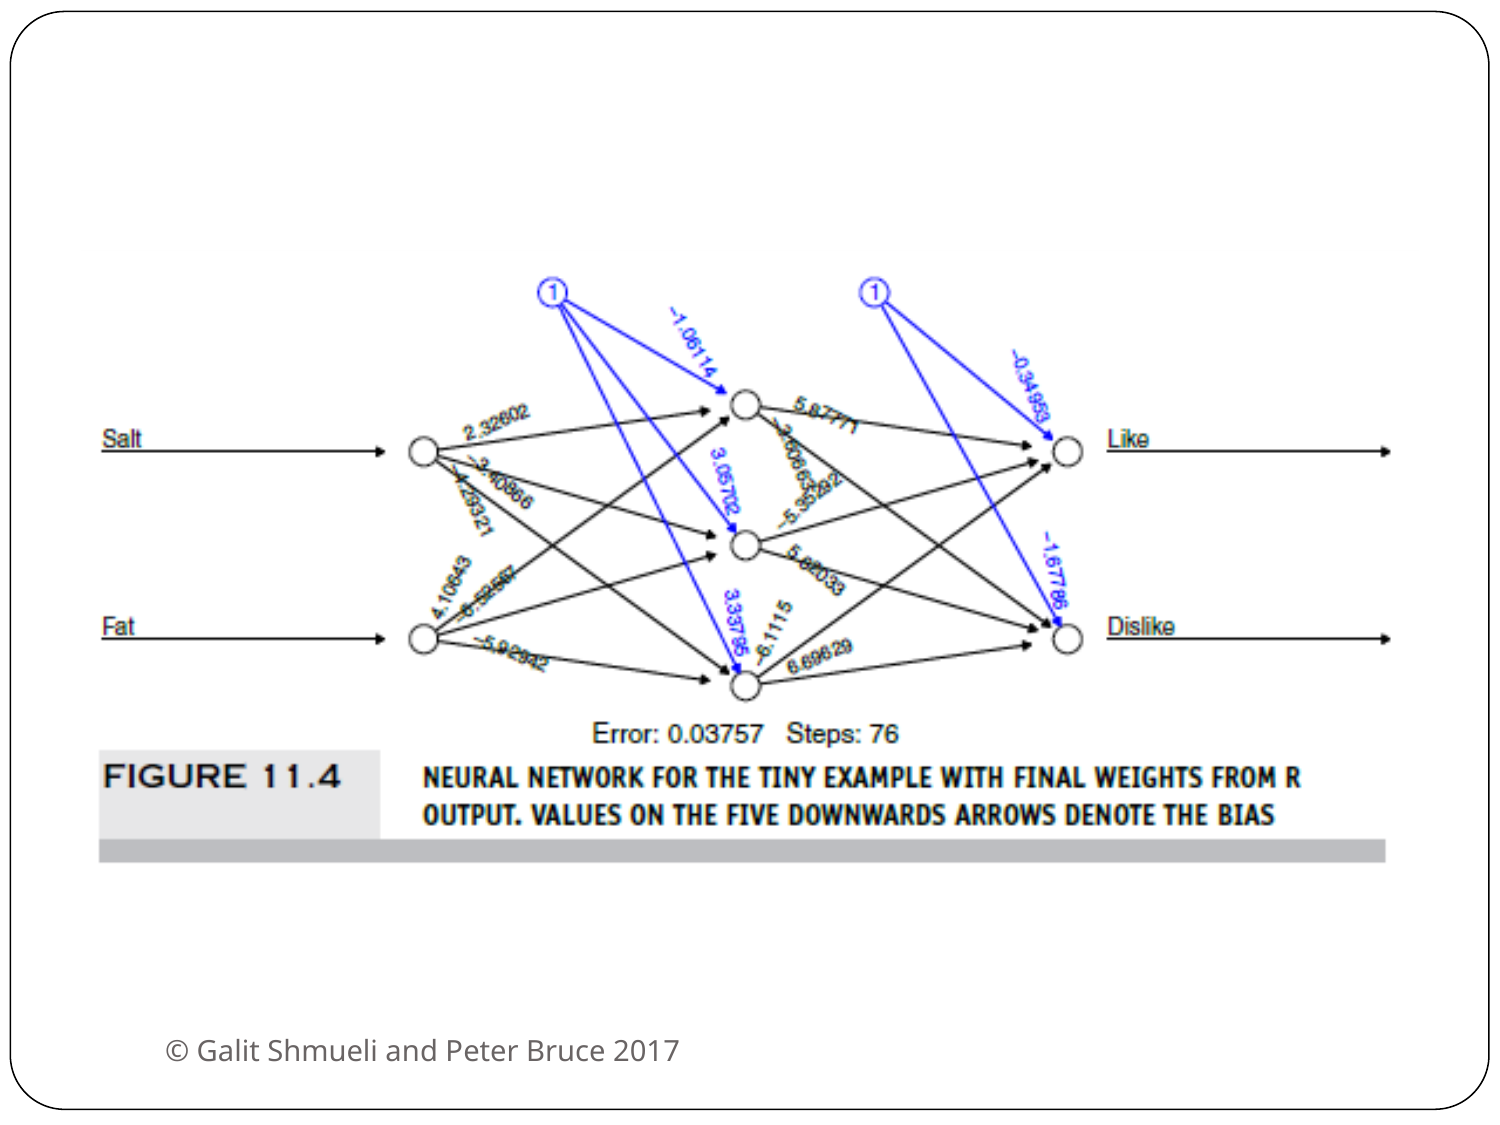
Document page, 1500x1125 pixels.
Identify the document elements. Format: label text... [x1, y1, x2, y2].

footer © Galit Shmueli and Peter Bruce 2017 [150, 1012, 800, 1088]
picture [81, 249, 1419, 876]
